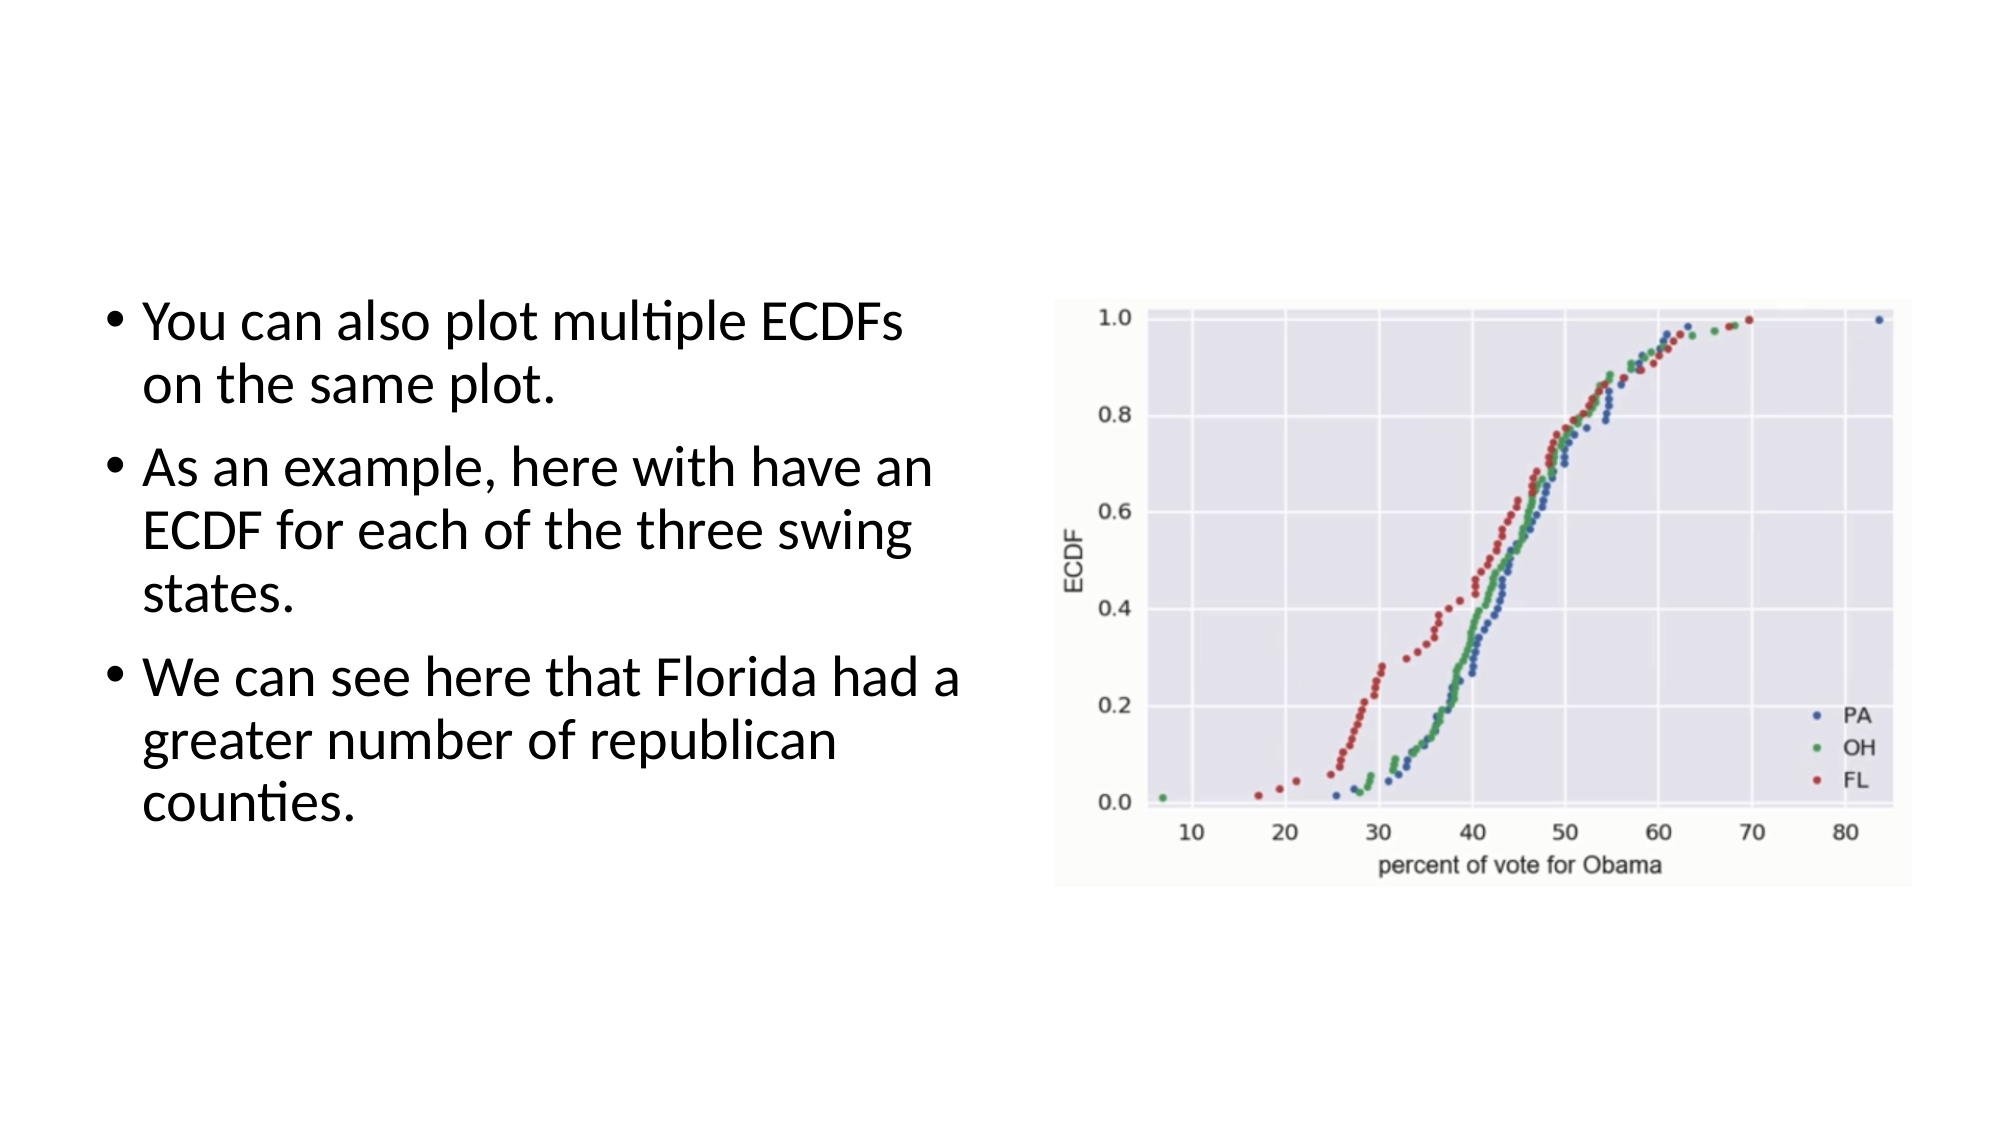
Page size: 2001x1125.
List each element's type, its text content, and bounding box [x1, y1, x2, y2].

list You can also plot multiple ECDFs on the same plot. As an example, here with have an ECDF for each of the three swing states. We can see here that Florida had a greater number of republican counties. [90, 282, 985, 997]
picture [1054, 299, 1912, 887]
